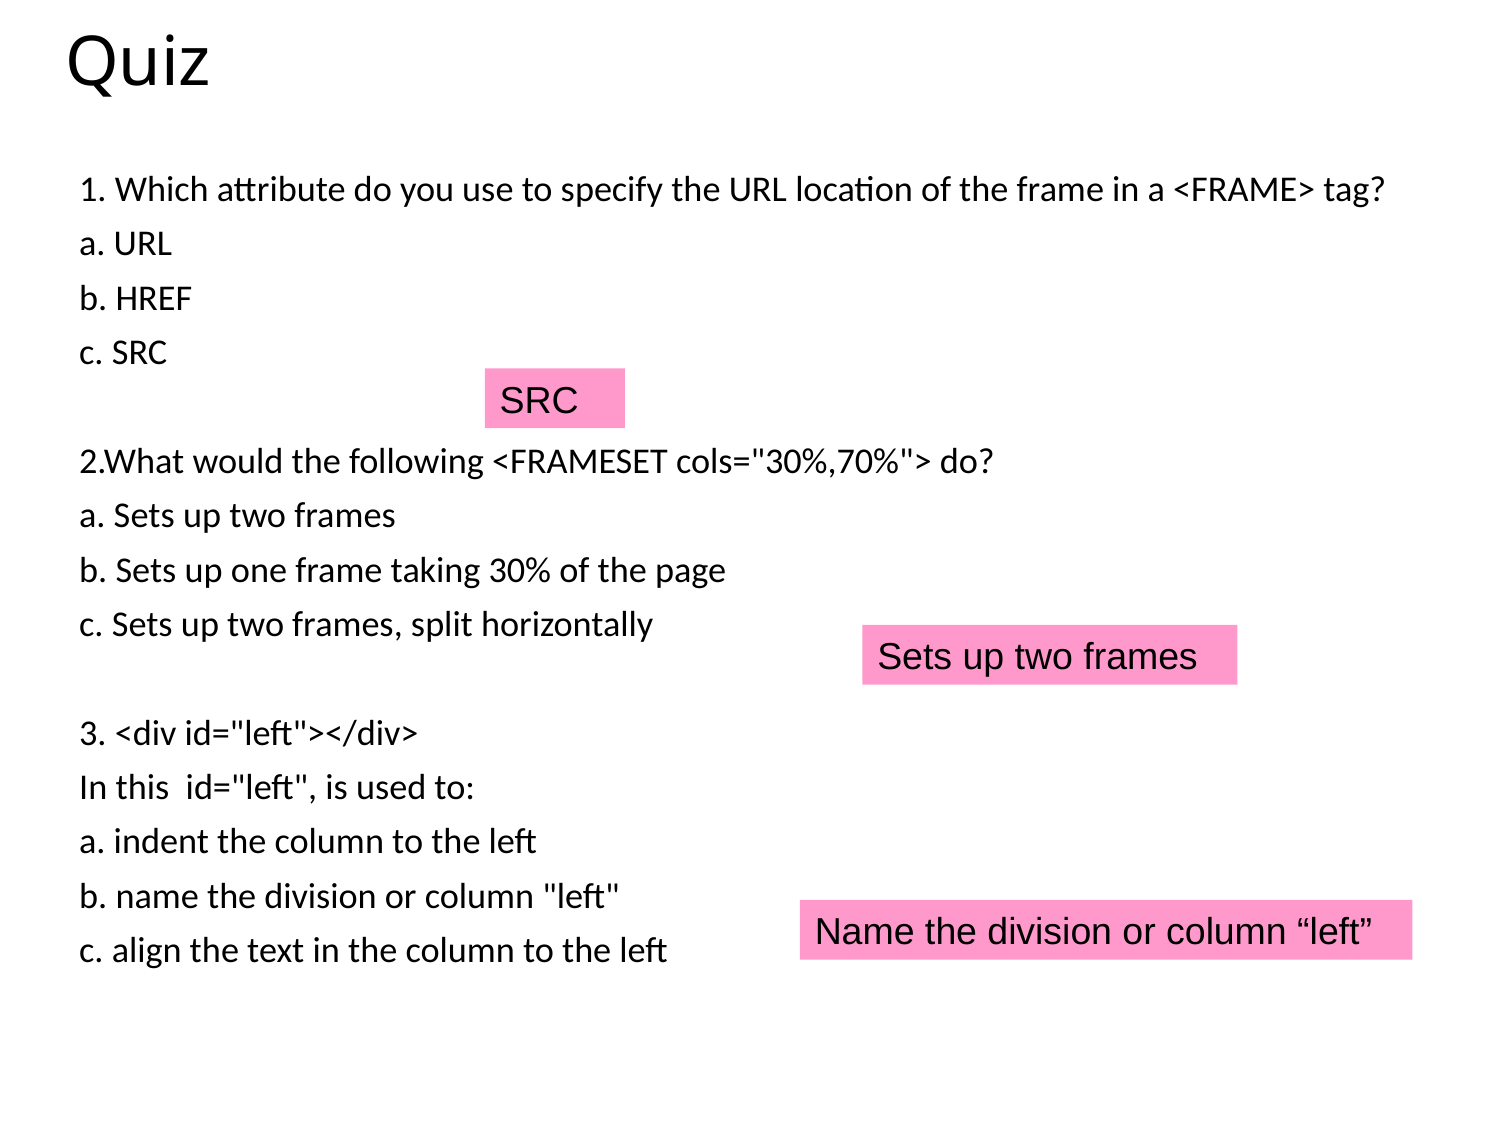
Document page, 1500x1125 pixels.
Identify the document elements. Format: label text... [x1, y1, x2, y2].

title Quiz [50, 17, 1425, 109]
text_box Name the division or column “left” [799, 899, 1413, 960]
text_box SRC [484, 368, 625, 429]
list 1. Which attribute do you use to specify the URL location of the frame in a <FRAME> tag? a. URL b. HREF c. SRC 2.What would the following <FRAMESET cols="30%,70%"> do? a. Sets up two frames b. Sets up one frame taking 30% of the page c. Sets up two frames, split horizontally 3. <div id="left"></div> In this id="left", is used to: a. indent the column to the left b. name the division or column "left" c. align the text in the column to the left [64, 162, 1415, 1008]
text_box Sets up two frames [862, 624, 1238, 685]
